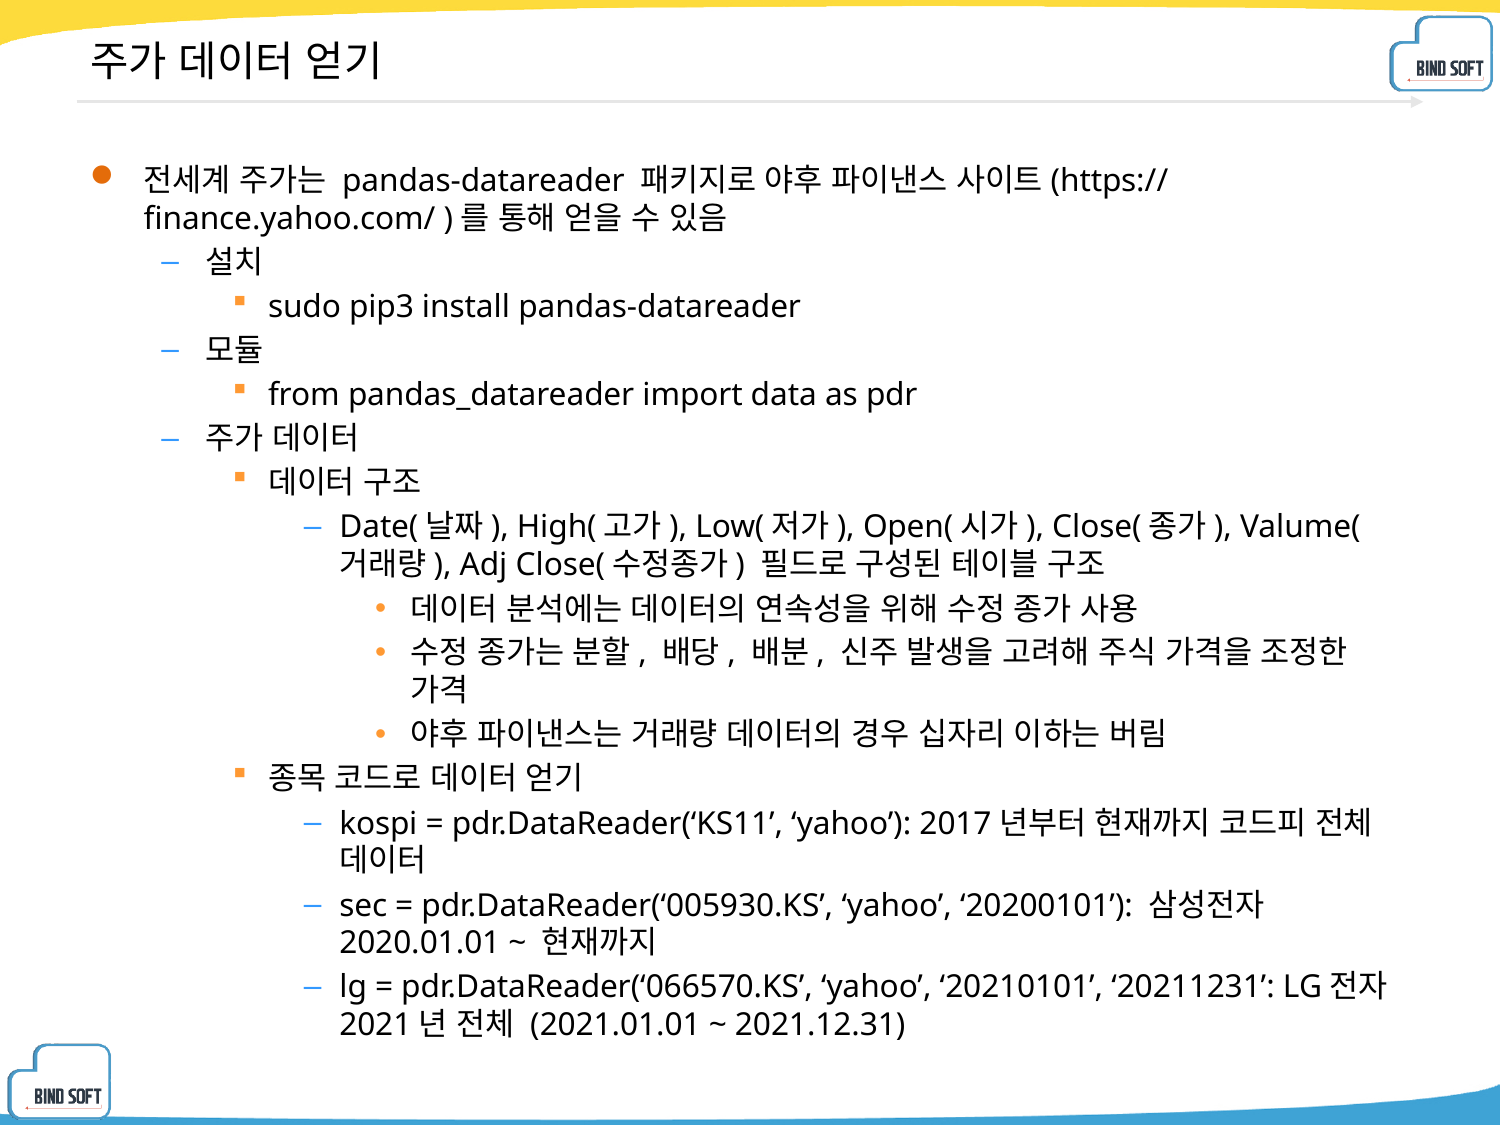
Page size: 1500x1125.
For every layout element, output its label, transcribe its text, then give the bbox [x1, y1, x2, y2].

picture [0, 0, 1500, 96]
list 전세계 주가는 pandas-datareader 패키지로 야후 파이낸스 사이트(https://finance.yahoo.com/ )를 통해 얻을 수 있음 설치 sudo pip3 install pandas-datareader 모듈 from pandas_datareader import data as pdr 주가 데이터 데이터 구조 Date(날짜), High(고가), Low(저가), Open(시가), Close(종가), Valume(거래량), Adj Close(수정종가) 필드로 구성된 테이블 구조 데이터 분석에는 데이터의 연속성을 위해 수정 종가 사용 수정 종가는 분할, 배당, 배분, 신주 발생을 고려해 주식 가격을 조정한 가격 야후 파이낸스는 거래량 데이터의 경우 십자리 이하는 버림 종목 코드로 데이터 얻기 kospi = pdr.DataReader(‘KS11’, ‘yahoo’): 2017년부터 현재까지 코드피 전체 데이터 sec = pdr.DataReader(‘005930.KS’, ‘yahoo’, ‘20200101’): 삼성전자 2020.01.01 ~ 현재까지 lg = pdr.DataReader(‘066570.KS’, ‘yahoo’, ‘20210101’, ‘20211231’: LG전자 2021년 전체 (2021.01.01 ~ 2021.12.31) [75, 152, 1425, 1055]
picture [0, 1003, 1500, 1125]
title 주가 데이터 얻기 [75, 11, 1425, 108]
